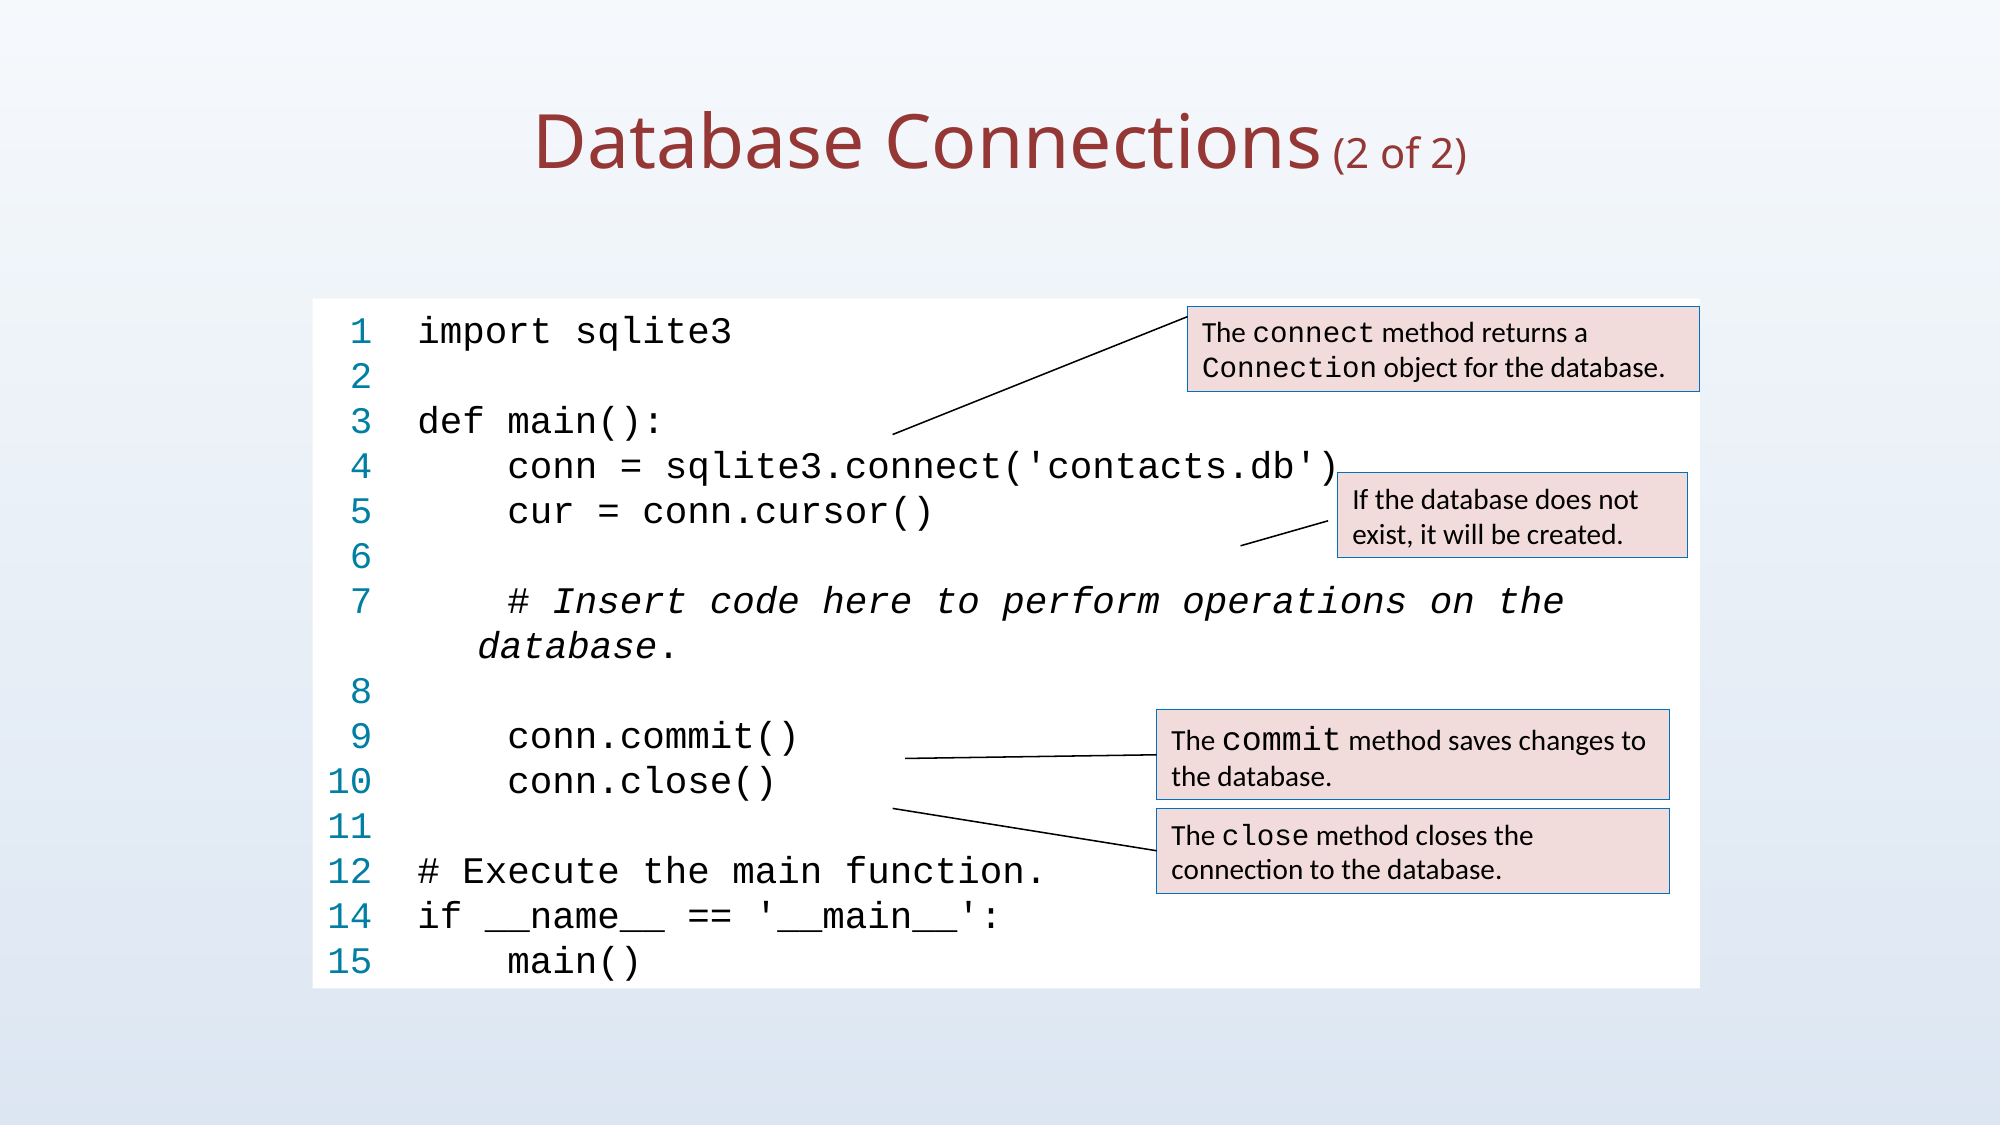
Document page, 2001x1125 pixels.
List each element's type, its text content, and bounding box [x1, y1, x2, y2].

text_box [1240, 520, 1329, 546]
text_box The connect method returns a Connection object for the database. [1187, 306, 1700, 392]
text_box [904, 755, 1157, 759]
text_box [892, 808, 1157, 852]
text_box The commit method saves changes to the database. [1156, 709, 1670, 800]
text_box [892, 316, 1188, 435]
text_box The close method closes the connection to the database. [1156, 808, 1670, 894]
text_box 1 import sqlite3 2 3 def main(): 4 conn = sqlite3.connect('contacts.db') 5 cur = conn.cursor() 6 7 # Insert code here to perform operations on the database. 8 9 conn.commit() 10 conn.close() 11 12 # Execute the main function. 14 if __name__ == '__main__': 15 main() [312, 298, 1700, 989]
title Database Connections (2 of 2) [99, 45, 1900, 233]
text_box If the database does not exist, it will be created. [1337, 472, 1688, 558]
